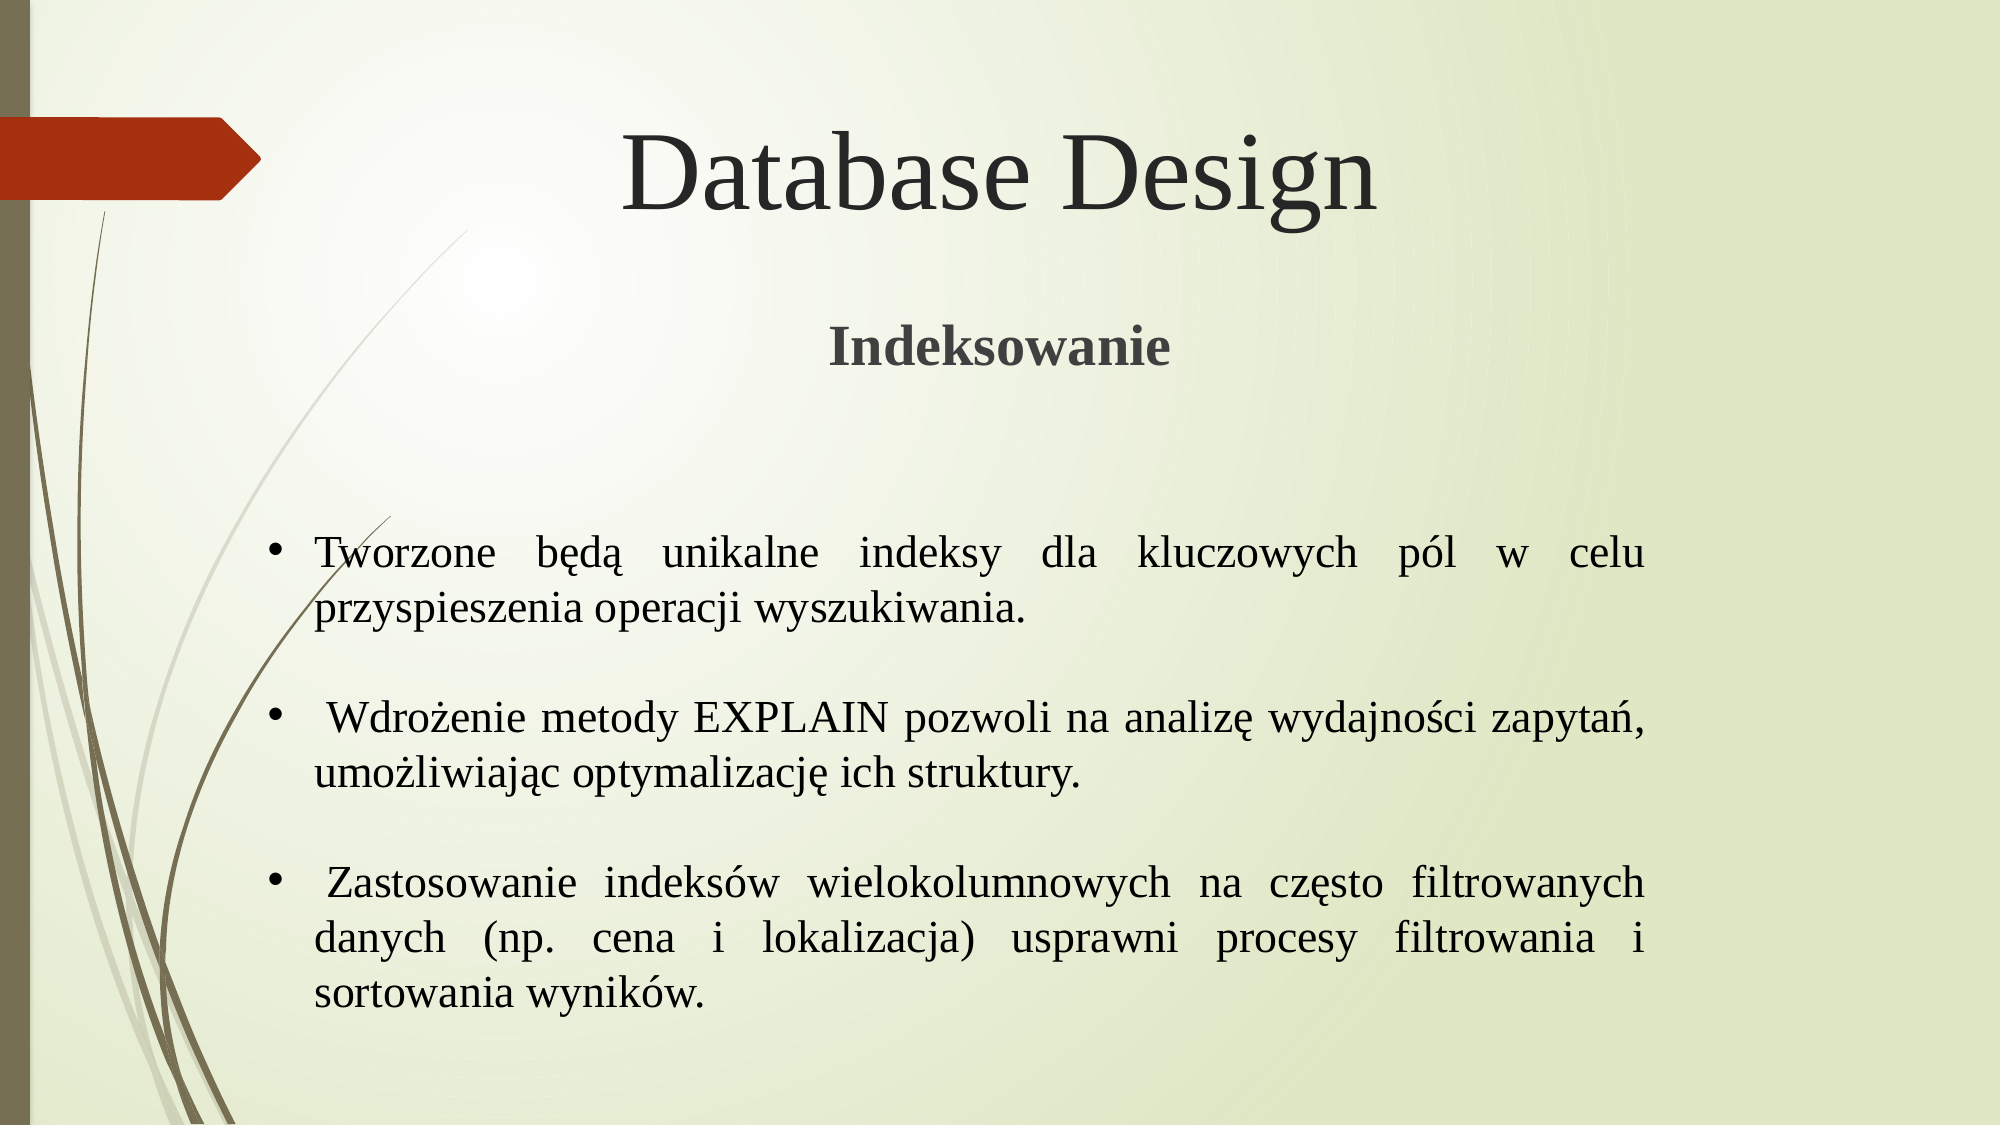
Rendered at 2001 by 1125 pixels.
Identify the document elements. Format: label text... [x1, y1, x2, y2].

title Database Design [269, 89, 1731, 299]
text_box Tworzone będą unikalne indeksy dla kluczowych pól w celu przyspieszenia operacji wyszukiwania. Wdrożenie metody EXPLAIN pozwoli na analizę wydajności zapytań, umożliwiając optymalizację ich struktury. Zastosowanie indeksów wielokolumnowych na często filtrowanych danych (np. cena i lokalizacja) usprawni procesy filtrowania i sortowania wyników. [252, 513, 1662, 1024]
list Indeksowanie [137, 299, 1863, 389]
